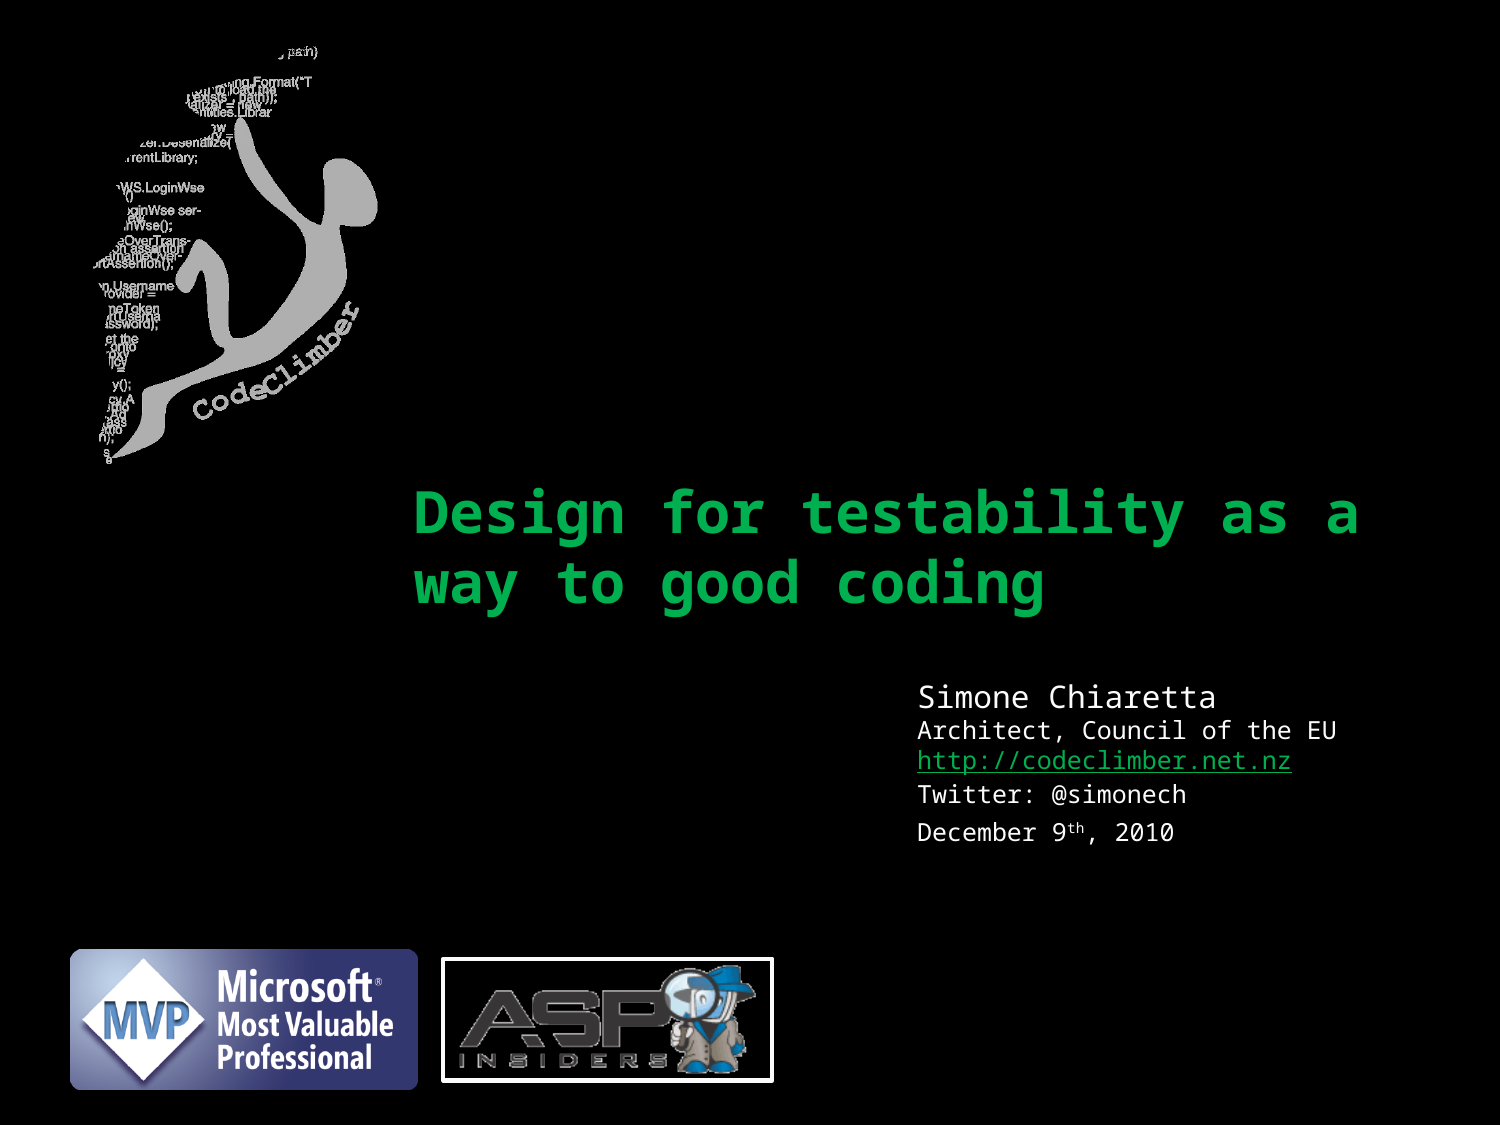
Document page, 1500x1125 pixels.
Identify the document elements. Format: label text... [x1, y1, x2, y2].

picture [93, 46, 387, 464]
title Design for testability as a way to good coding [399, 466, 1388, 624]
text_box December 9th, 2010 [902, 808, 1353, 854]
picture [70, 948, 419, 1091]
picture [445, 960, 771, 1079]
text_box Simone Chiaretta Architect, Council of the EU http://codeclimber.net.nz Twitter: @simonech [902, 669, 1390, 816]
